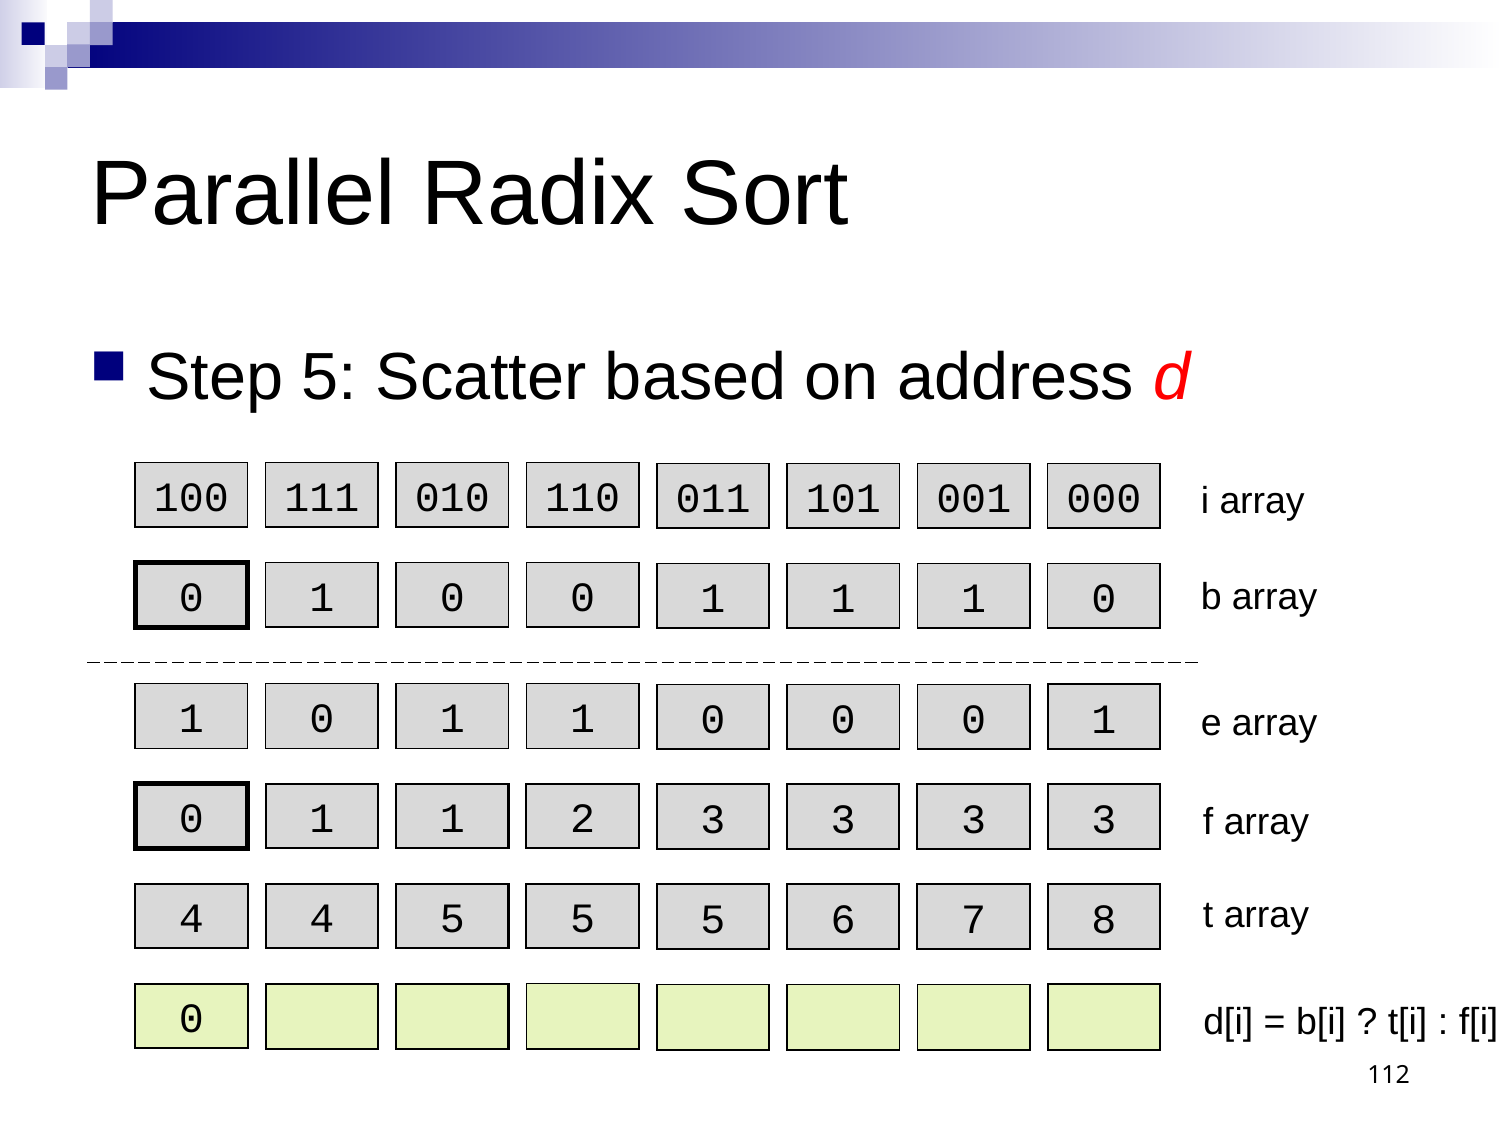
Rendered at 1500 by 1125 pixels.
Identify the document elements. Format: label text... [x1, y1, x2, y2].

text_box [135, 562, 248, 628]
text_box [396, 983, 509, 1050]
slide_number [1074, 1024, 1426, 1101]
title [75, 75, 1425, 300]
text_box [396, 683, 509, 749]
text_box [526, 783, 639, 849]
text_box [526, 883, 639, 949]
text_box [786, 784, 900, 850]
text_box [786, 563, 900, 628]
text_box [917, 463, 1030, 529]
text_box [656, 563, 770, 628]
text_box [526, 462, 639, 528]
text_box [656, 784, 770, 850]
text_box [786, 684, 900, 750]
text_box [396, 562, 509, 628]
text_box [265, 683, 379, 749]
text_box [396, 883, 509, 949]
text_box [526, 983, 639, 1050]
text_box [917, 984, 1030, 1050]
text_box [396, 462, 509, 528]
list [75, 324, 1425, 425]
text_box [786, 884, 900, 950]
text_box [1186, 468, 1320, 528]
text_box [526, 683, 639, 749]
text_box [265, 783, 379, 849]
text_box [917, 884, 1030, 950]
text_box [917, 684, 1030, 750]
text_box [917, 563, 1030, 628]
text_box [135, 983, 248, 1049]
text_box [265, 462, 379, 528]
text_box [1186, 690, 1333, 751]
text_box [786, 463, 900, 529]
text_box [265, 883, 379, 949]
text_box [396, 783, 509, 849]
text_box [1186, 565, 1333, 625]
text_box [917, 784, 1030, 850]
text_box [1188, 789, 1325, 849]
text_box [1047, 984, 1161, 1050]
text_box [135, 783, 248, 849]
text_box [265, 562, 379, 628]
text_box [135, 462, 248, 528]
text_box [656, 884, 770, 950]
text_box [656, 684, 770, 750]
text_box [135, 883, 248, 949]
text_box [526, 562, 639, 628]
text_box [1188, 882, 1325, 943]
title Radix Sort [778, 22, 783, 67]
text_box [135, 683, 248, 749]
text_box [656, 463, 770, 529]
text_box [1047, 563, 1161, 628]
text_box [1188, 989, 1500, 1049]
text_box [265, 983, 379, 1050]
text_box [1047, 463, 1161, 529]
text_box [656, 984, 770, 1050]
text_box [1047, 784, 1161, 850]
text_box 1 [689, 22, 693, 67]
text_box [786, 984, 900, 1050]
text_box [1047, 684, 1161, 750]
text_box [1047, 884, 1161, 950]
